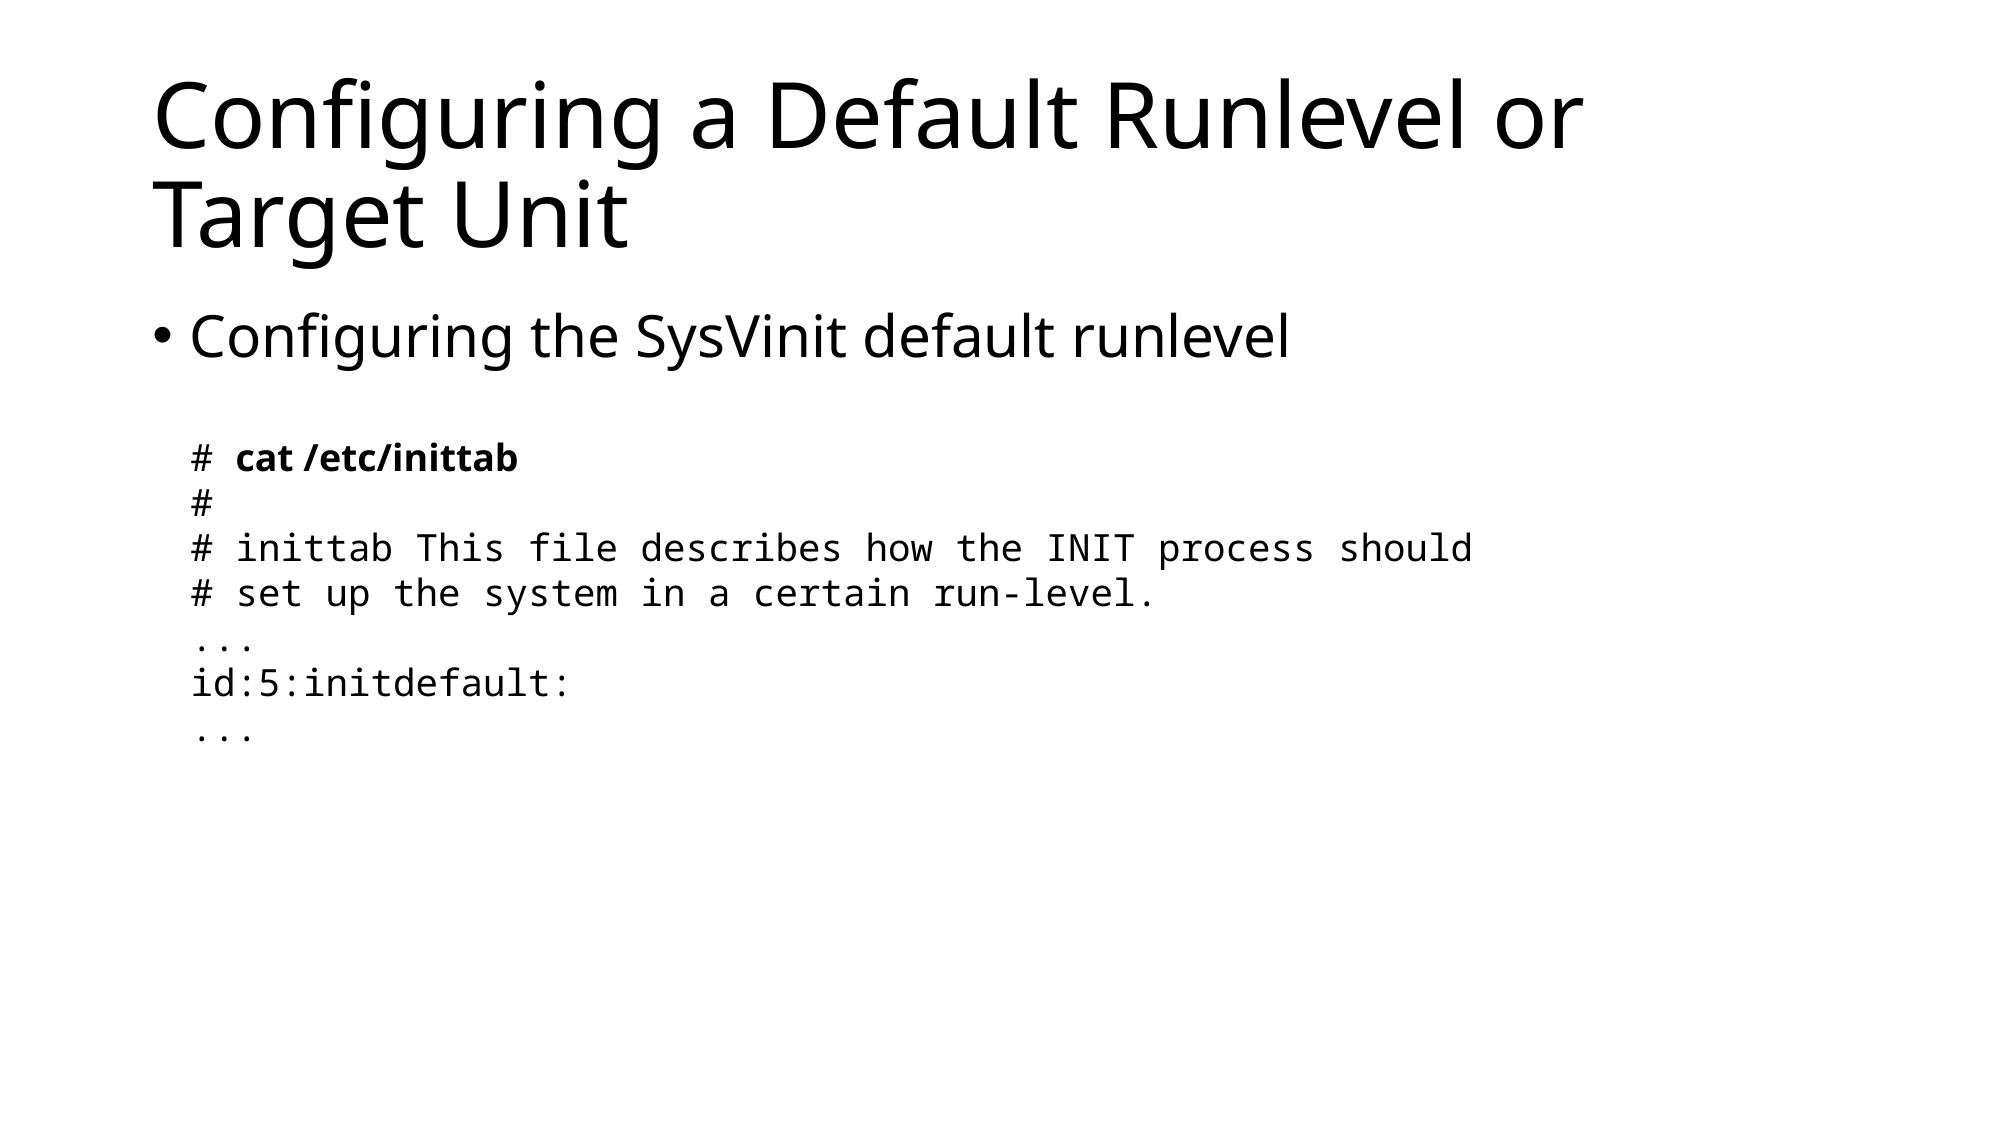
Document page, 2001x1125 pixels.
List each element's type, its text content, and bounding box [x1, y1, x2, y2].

title Configuring a Default Runlevel or Target Unit [137, 59, 1863, 278]
list Configuring the SysVinit default runlevel [137, 299, 1863, 1014]
text_box # cat /etc/inittab # # inittab This file describes how the INIT process should # set up the system in a certain run-level. ... id:5:initdefault: ... [175, 426, 1682, 757]
